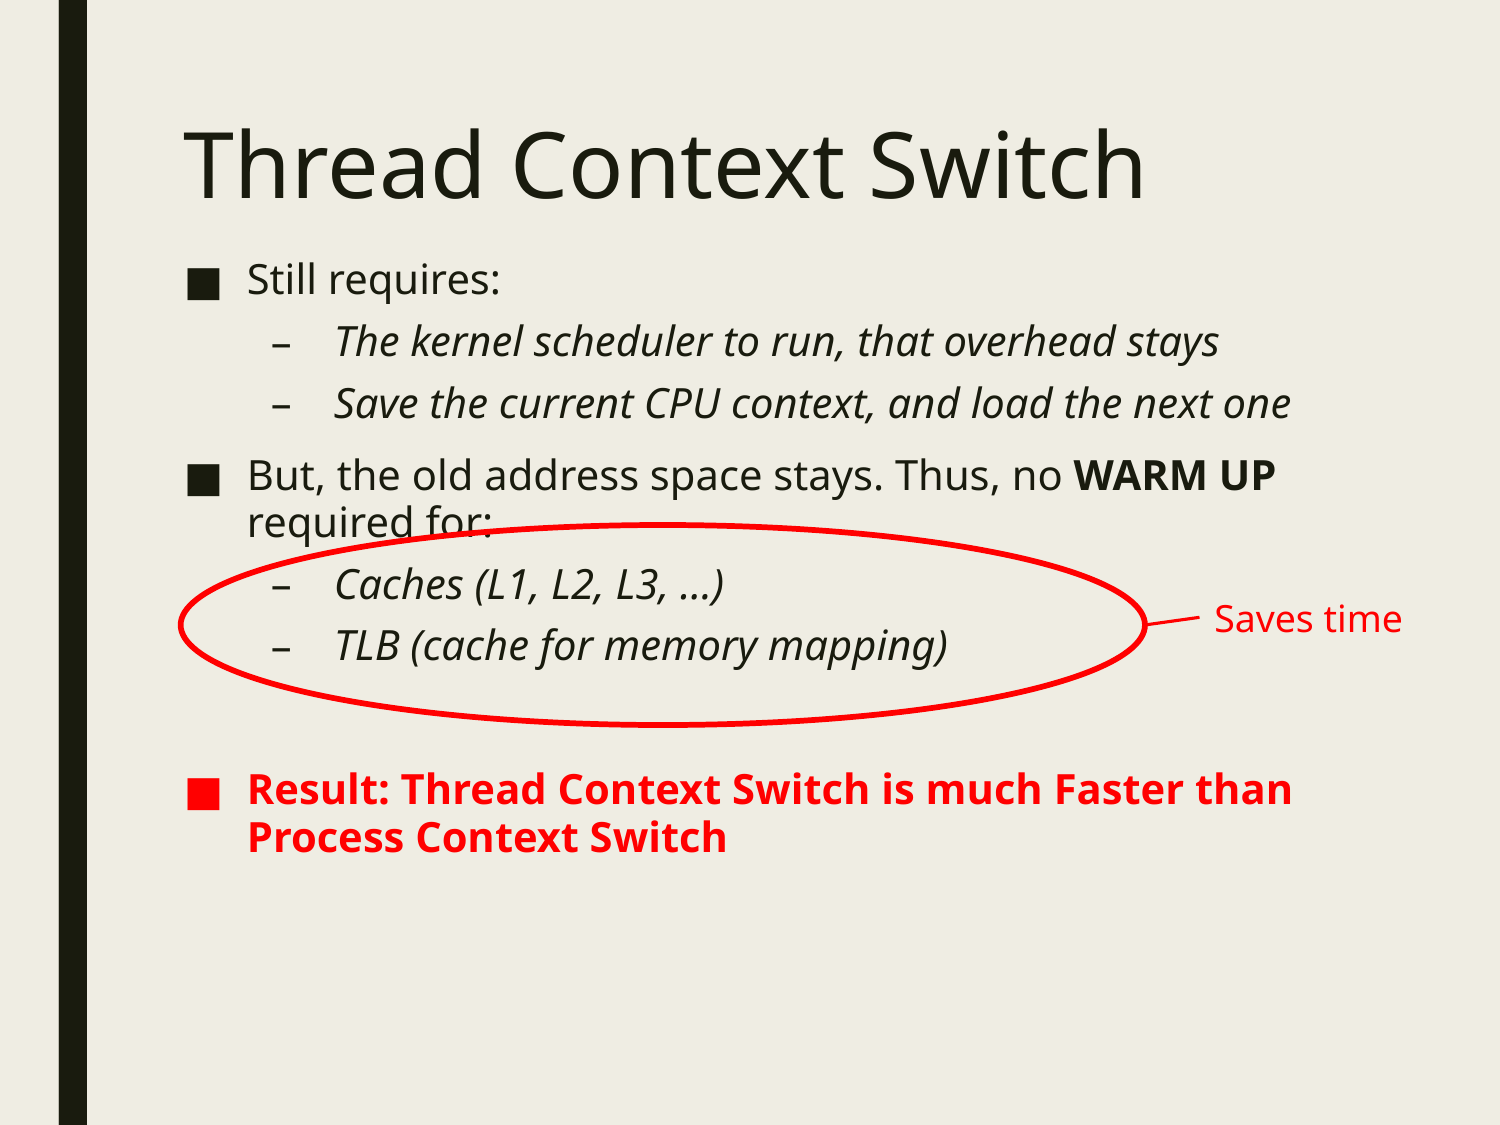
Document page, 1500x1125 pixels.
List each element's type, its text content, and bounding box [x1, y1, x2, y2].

list Still requires: The kernel scheduler to run, that overhead stays Save the current CPU context, and load the next one But, the old address space stays. Thus, no WARM UP required for: Caches (L1, L2, L3, …) TLB (cache for memory mapping) Result: Thread Context Switch is much Faster than Process Context Switch [168, 249, 1351, 1050]
title Thread Context Switch [168, 112, 1351, 249]
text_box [180, 524, 1475, 725]
